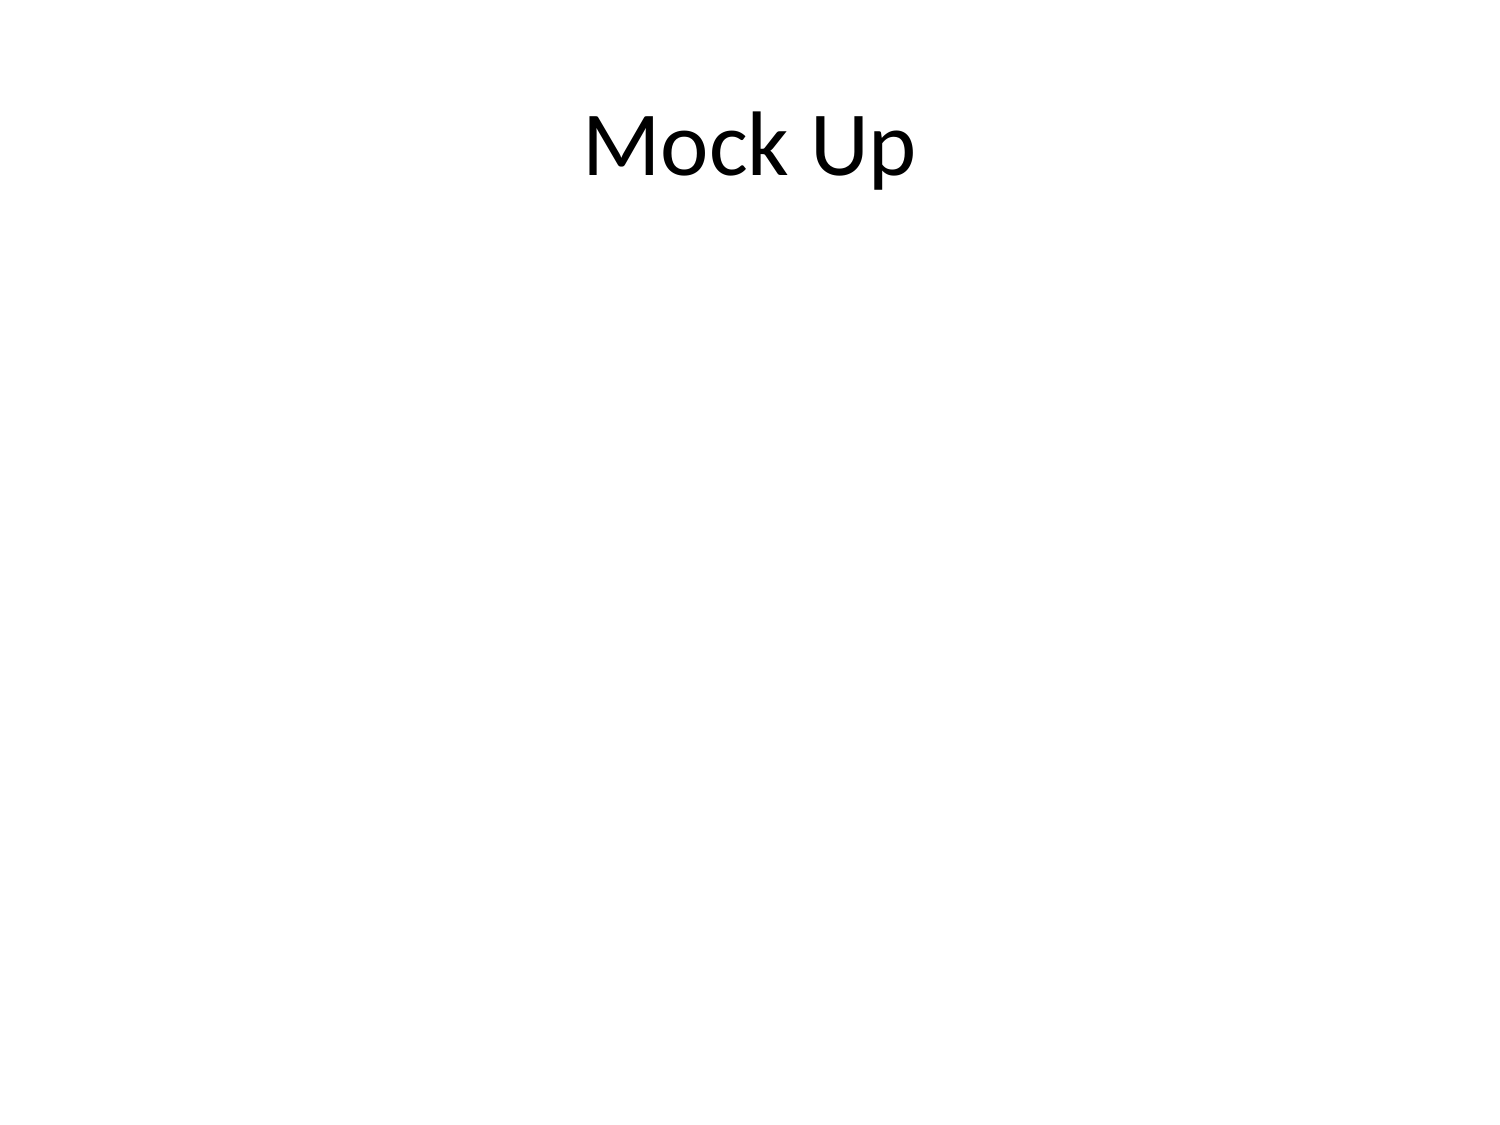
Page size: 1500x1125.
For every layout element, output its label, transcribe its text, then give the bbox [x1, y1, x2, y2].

title Mock Up [75, 45, 1425, 233]
